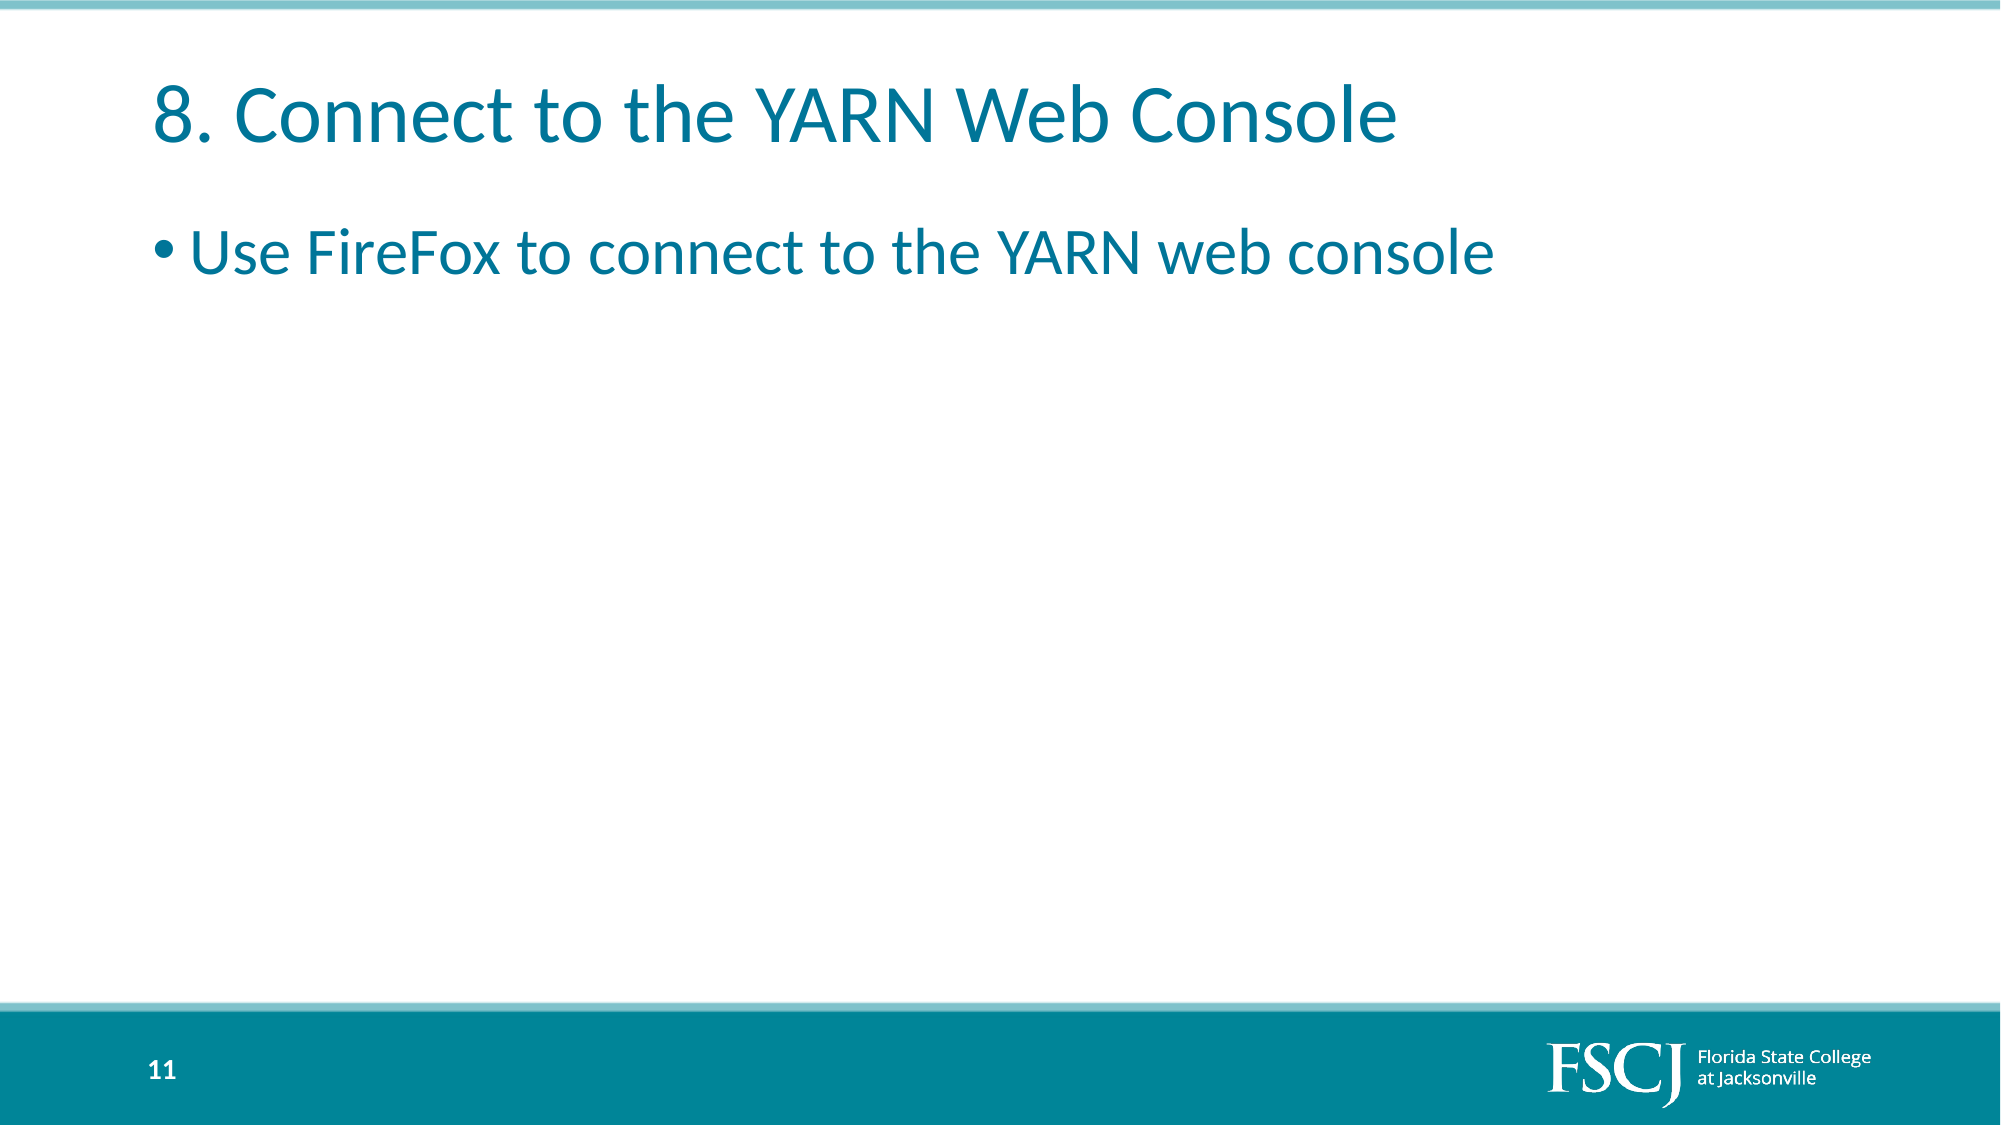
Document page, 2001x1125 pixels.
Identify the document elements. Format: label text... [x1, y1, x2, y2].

picture [0, 0, 2001, 1125]
list Use FireFox to connect to the YARN web console [137, 209, 1898, 986]
title 8. Connect to the YARN Web Console [137, 47, 1863, 185]
